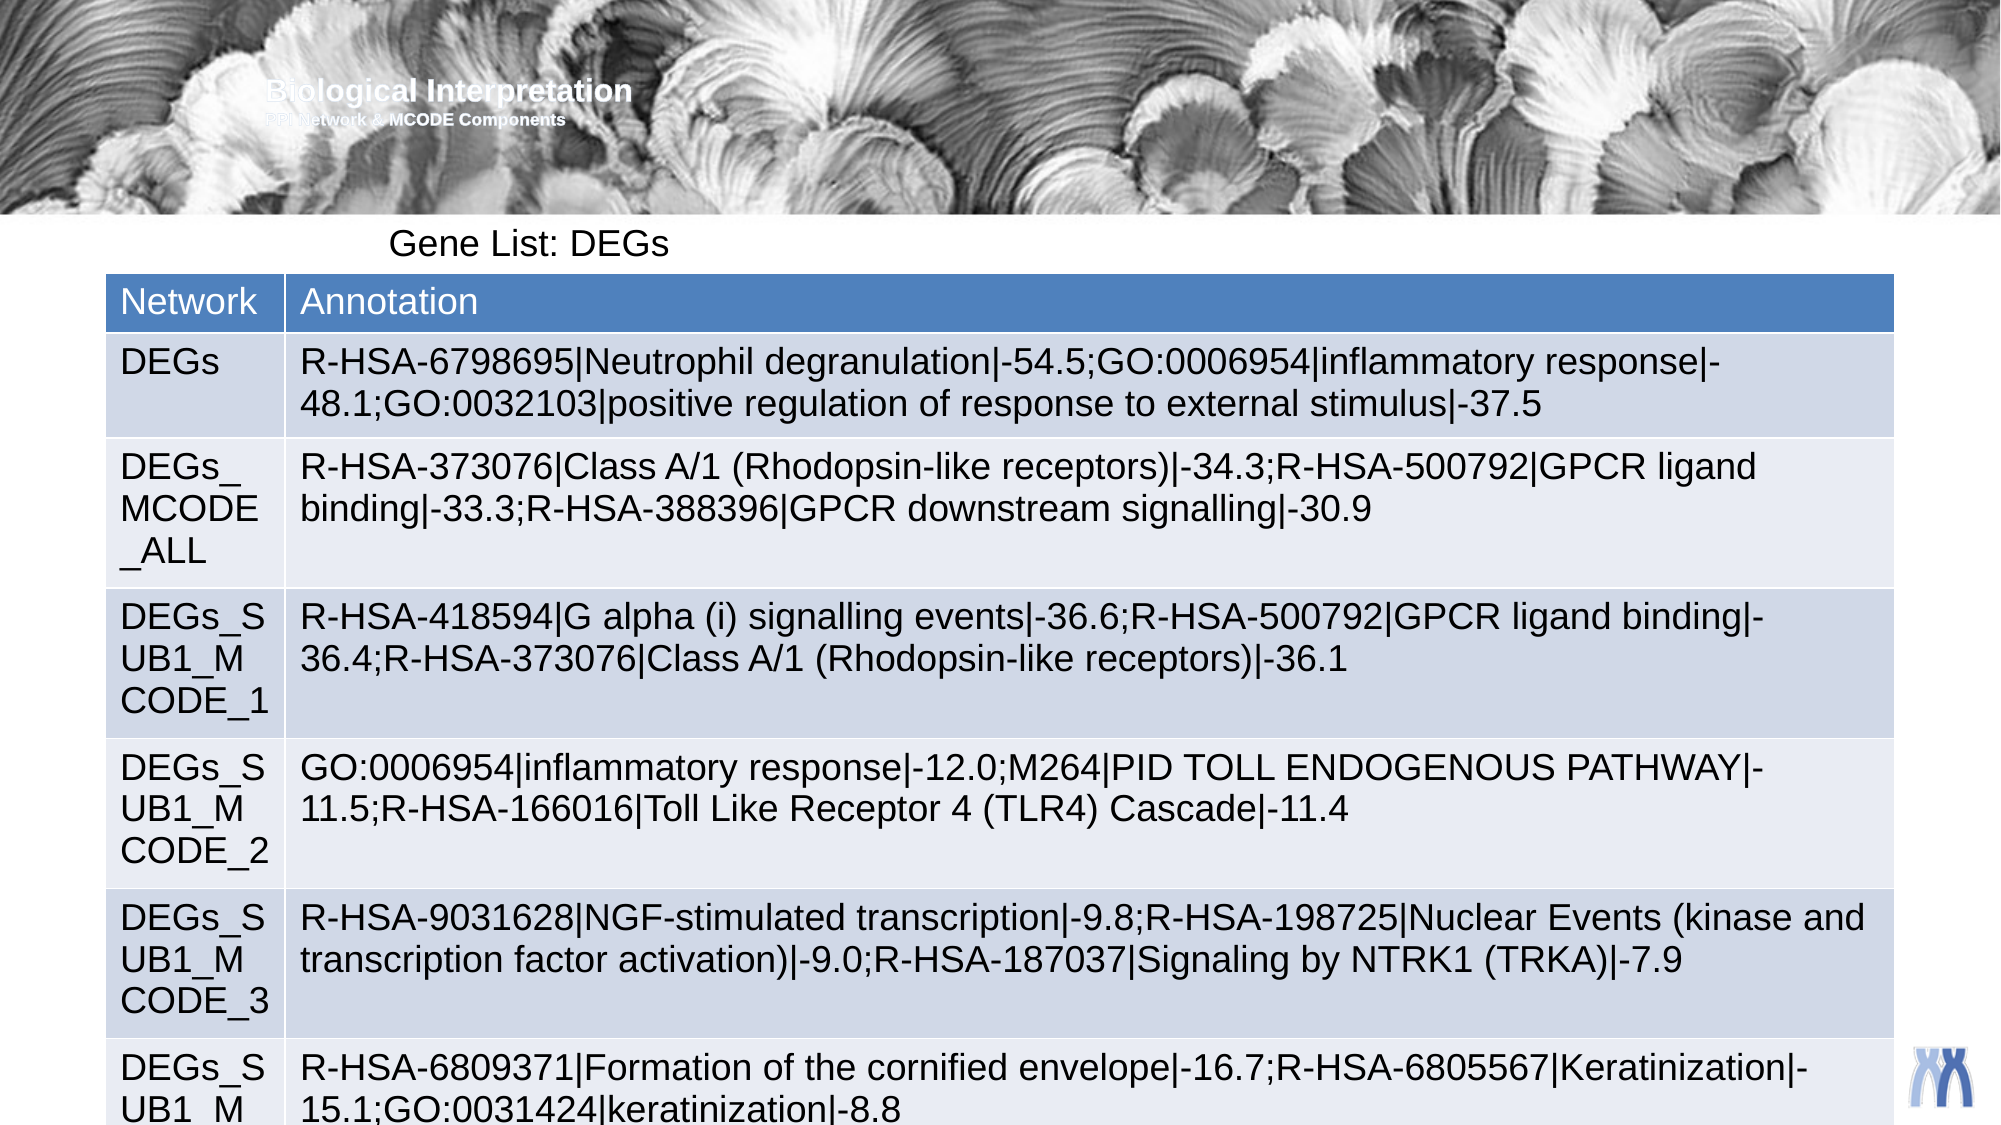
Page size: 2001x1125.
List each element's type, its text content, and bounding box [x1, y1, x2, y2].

table_cell DEGs_SUB1_MCODE_3 [106, 889, 284, 1038]
table_cell DEGs_SUB1_MCODE_4 [106, 1039, 284, 1125]
table_cell DEGs_MCODE_ALL [106, 439, 284, 587]
table_cell R-HSA-6798695|Neutrophil degranulation|-54.5;GO:0006954|inflammatory response|-48.1;GO:0032103|positive regulation of response to external stimulus|-37.5 [286, 334, 1894, 437]
table_cell R-HSA-6809371|Formation of the cornified envelope|-16.7;R-HSA-6805567|Keratinization|-15.1;GO:0031424|keratinization|-8.8 [286, 1039, 1894, 1125]
table_header Network [106, 274, 284, 332]
table_cell R-HSA-9031628|NGF-stimulated transcription|-9.8;R-HSA-198725|Nuclear Events (kinase and transcription factor activation)|-9.0;R-HSA-187037|Signaling by NTRK1 (TRKA)|-7.9 [286, 889, 1894, 1038]
table_cell R-HSA-373076|Class A/1 (Rhodopsin-like receptors)|-34.3;R-HSA-500792|GPCR ligand binding|-33.3;R-HSA-388396|GPCR downstream signalling|-30.9 [286, 439, 1894, 587]
table_cell DEGs_SUB1_MCODE_2 [106, 739, 284, 888]
table_cell DEGs [106, 334, 284, 437]
table_cell GO:0006954|inflammatory response|-12.0;M264|PID TOLL ENDOGENOUS PATHWAY|-11.5;R-HSA-166016|Toll Like Receptor 4 (TLR4) Cascade|-11.4 [286, 739, 1894, 888]
table_cell R-HSA-418594|G alpha (i) signalling events|-36.6;R-HSA-500792|GPCR ligand binding|-36.4;R-HSA-373076|Class A/1 (Rhodopsin-like receptors)|-36.1 [286, 589, 1894, 738]
title Biological Interpretation PPI Network & MCODE Components [249, 61, 1600, 137]
picture [0, 0, 2001, 1125]
table_cell DEGs_SUB1_MCODE_1 [106, 589, 284, 738]
text_box Gene List: DEGs [373, 211, 1647, 272]
table_header Annotation [286, 274, 1894, 332]
